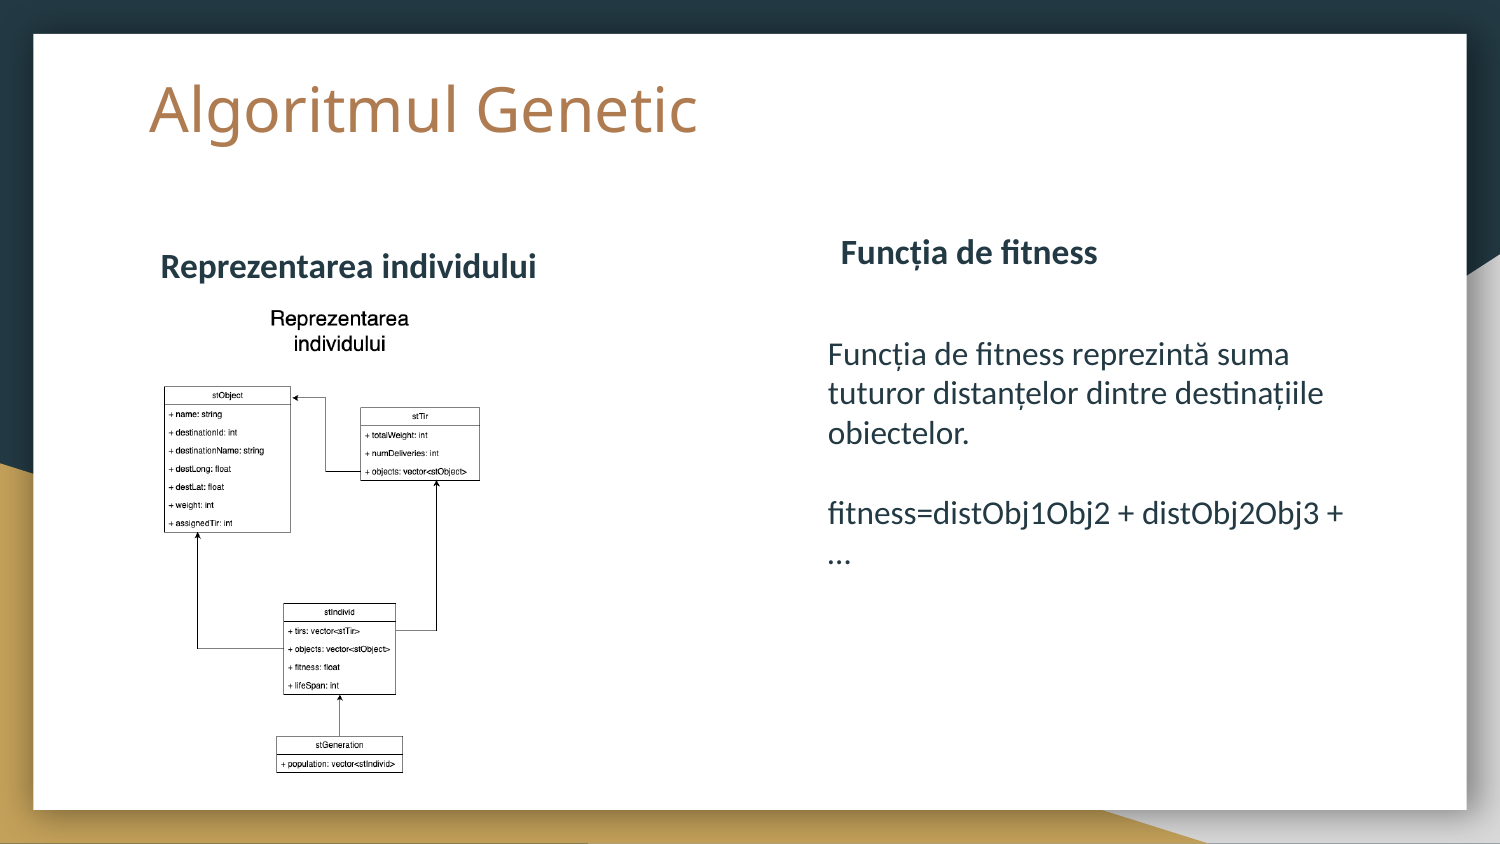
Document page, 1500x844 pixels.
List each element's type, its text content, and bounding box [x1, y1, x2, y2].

title Algoritmul Genetic [134, 50, 1305, 186]
text_box Funcția de fitness reprezintă suma tuturor distanțelor dintre destinațiile obiectelor. fitness=distObj1Obj2 + distObj2Obj3 + … [812, 329, 1366, 723]
text_box [426, 265, 1500, 329]
text_box Reprezentarea individului [145, 227, 578, 285]
picture [164, 305, 480, 775]
text_box Funcția de fitness [825, 213, 1182, 265]
